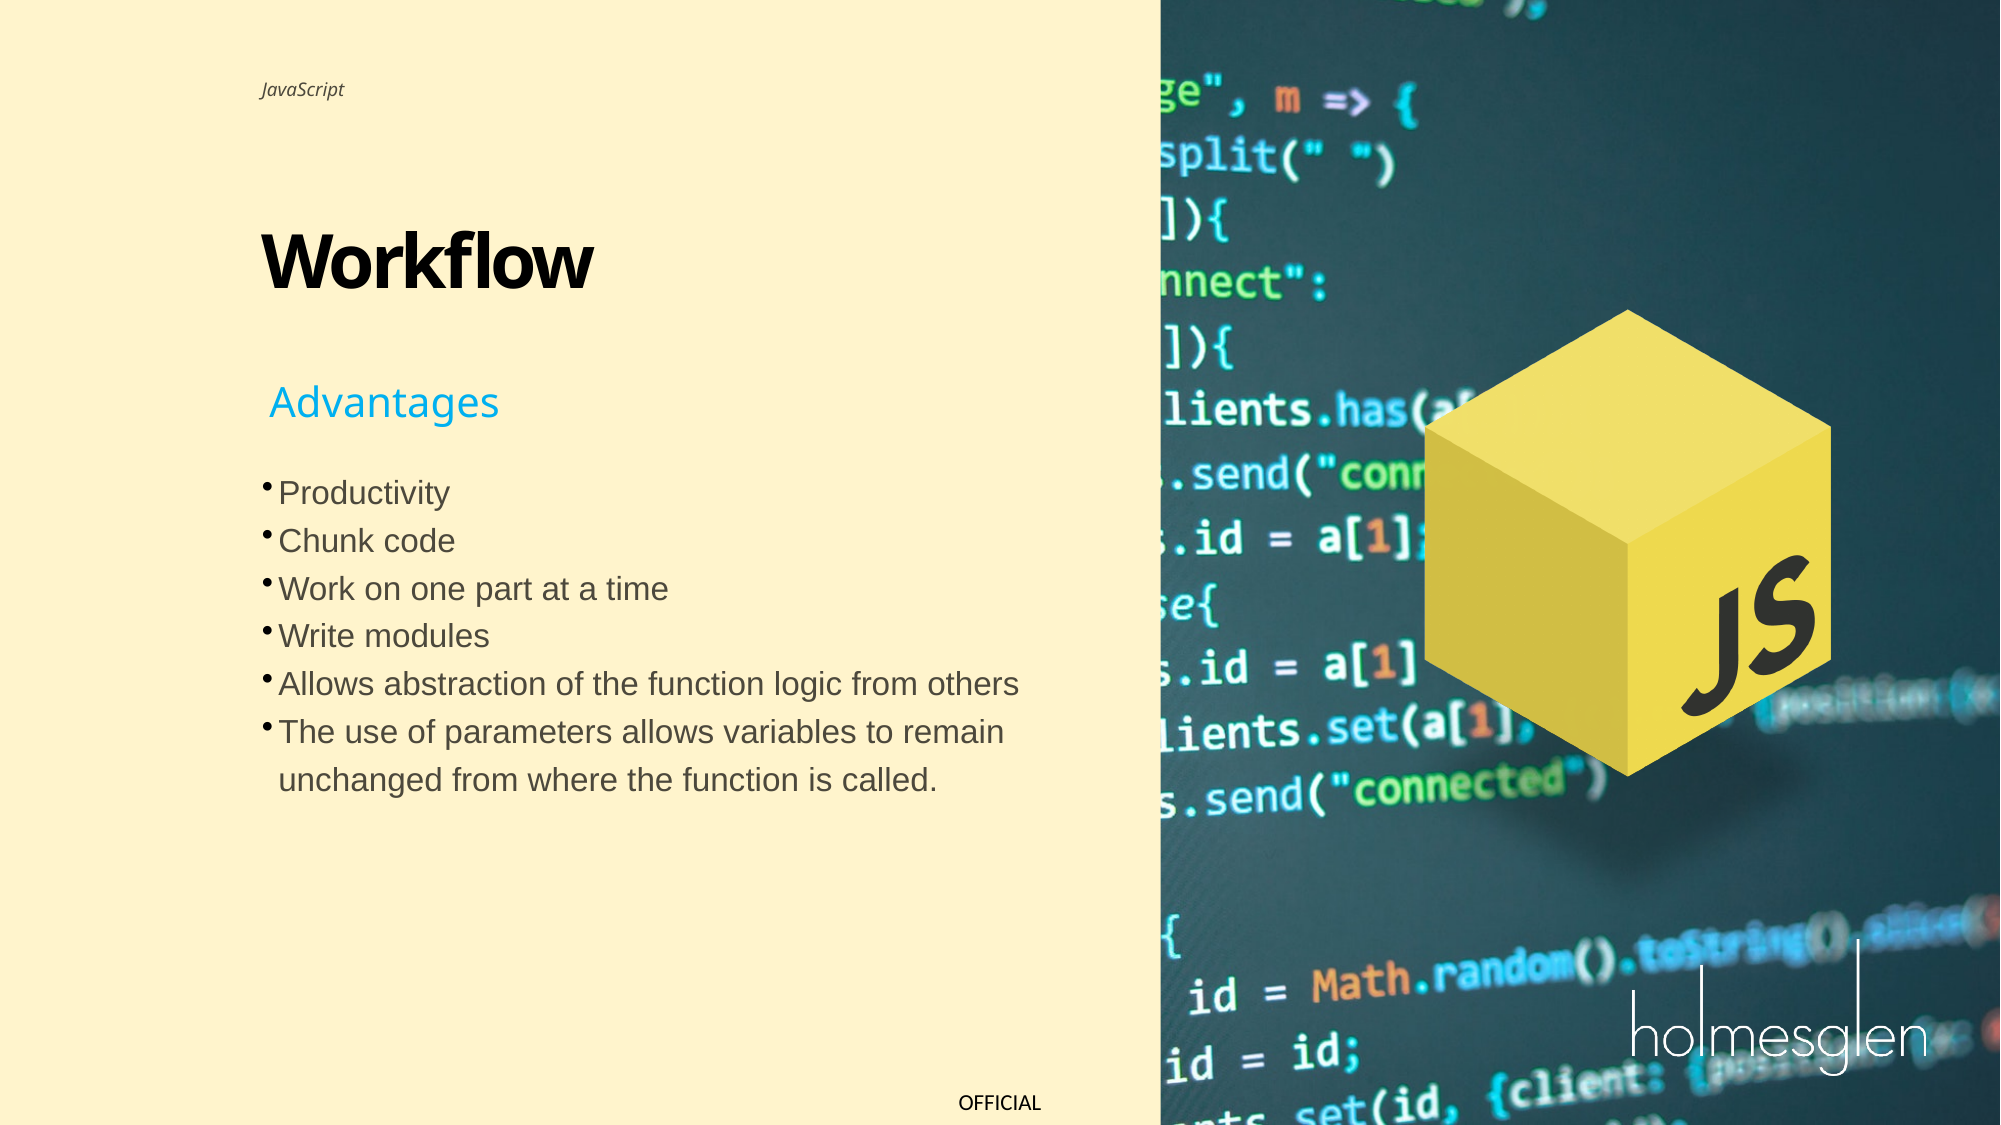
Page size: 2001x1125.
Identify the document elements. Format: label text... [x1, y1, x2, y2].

text_box Productivity Chunk code Work on one part at a time Write modules Allows abstraction of the function logic from others The use of parameters allows variables to remain unchanged from where the function is called. [261, 462, 1102, 799]
picture [1160, 0, 2000, 1125]
title Workflow [261, 234, 1094, 405]
list JavaScript [261, 76, 756, 228]
text_box Advantages [269, 376, 501, 427]
